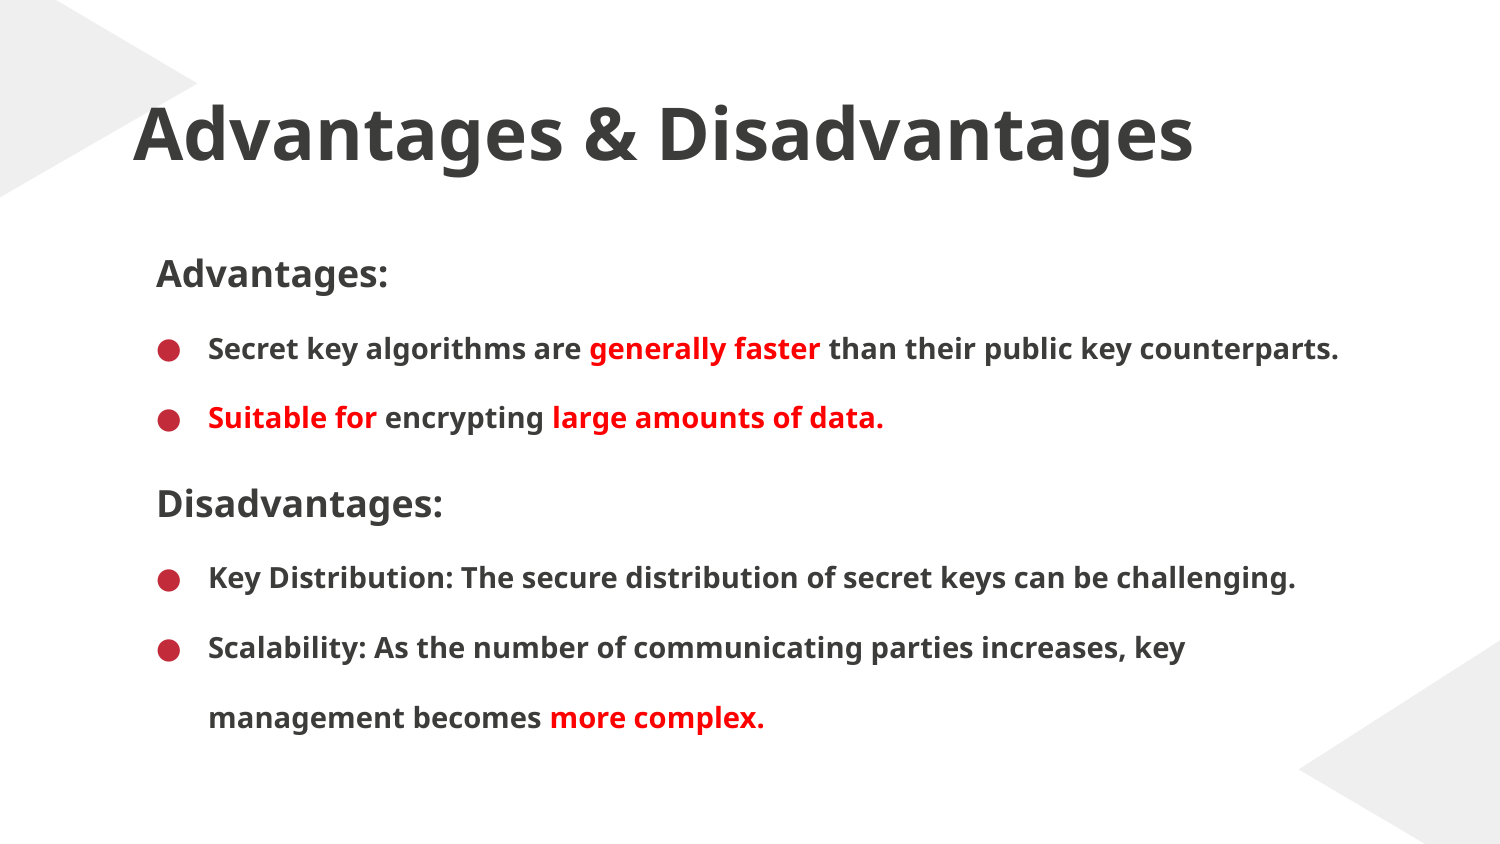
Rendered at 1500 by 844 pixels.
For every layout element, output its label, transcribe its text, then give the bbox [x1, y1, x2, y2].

title Advantages & Disadvantages [118, 72, 1382, 167]
list Advantages: Secret key algorithms are generally faster than their public key counterparts. Suitable for encrypting large amounts of data. Disadvantages: Key Distribution: The secure distribution of secret keys can be challenging. Scalability: As the number of communicating parties increases, key management becomes more complex. [118, 189, 1382, 750]
